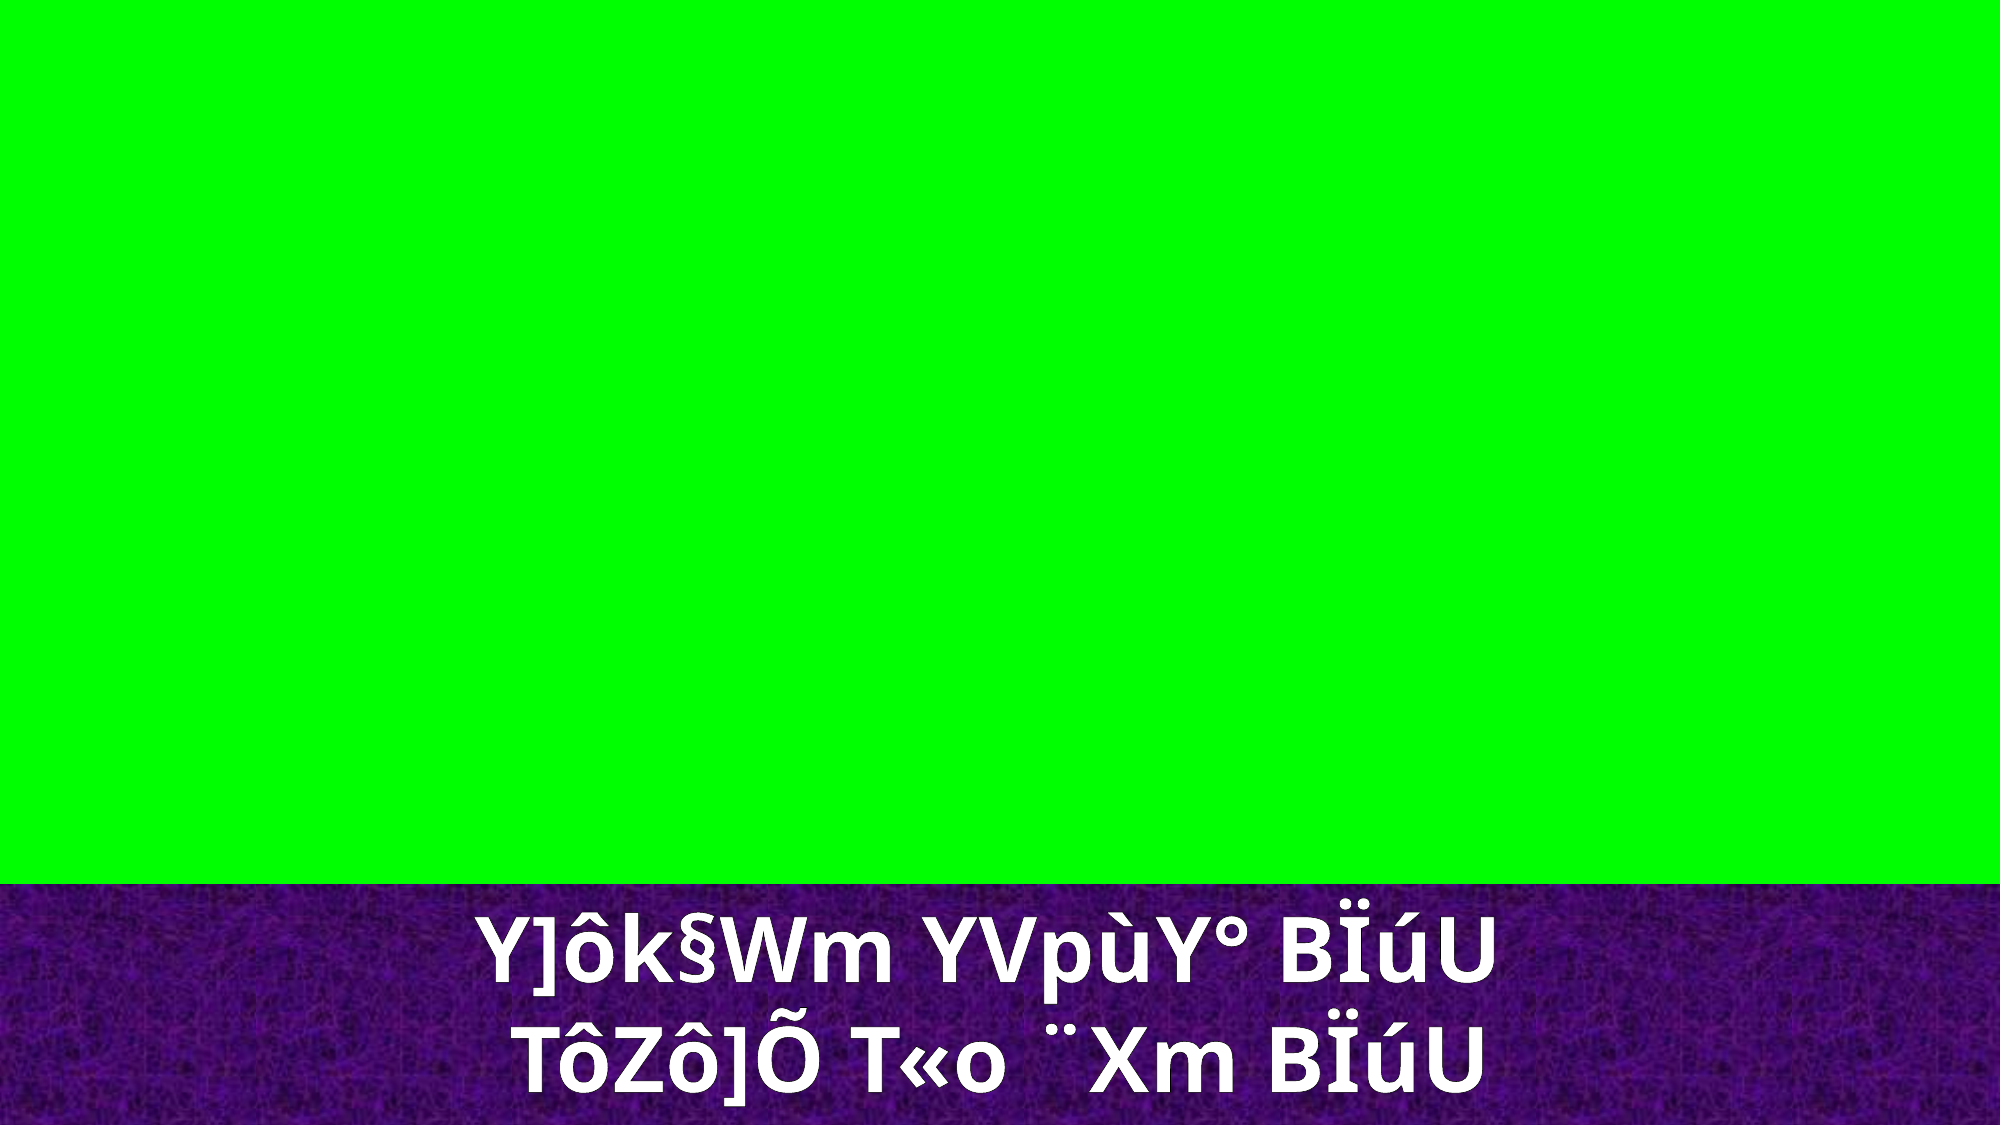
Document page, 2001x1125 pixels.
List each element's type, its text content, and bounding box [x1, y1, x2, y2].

text_box [0, 1118, 2000, 1125]
text_box Y]ôk§Wm YVpùY° BÏúU TôZô]Õ T«o ¨Xm BÏúU [0, 883, 2000, 1118]
